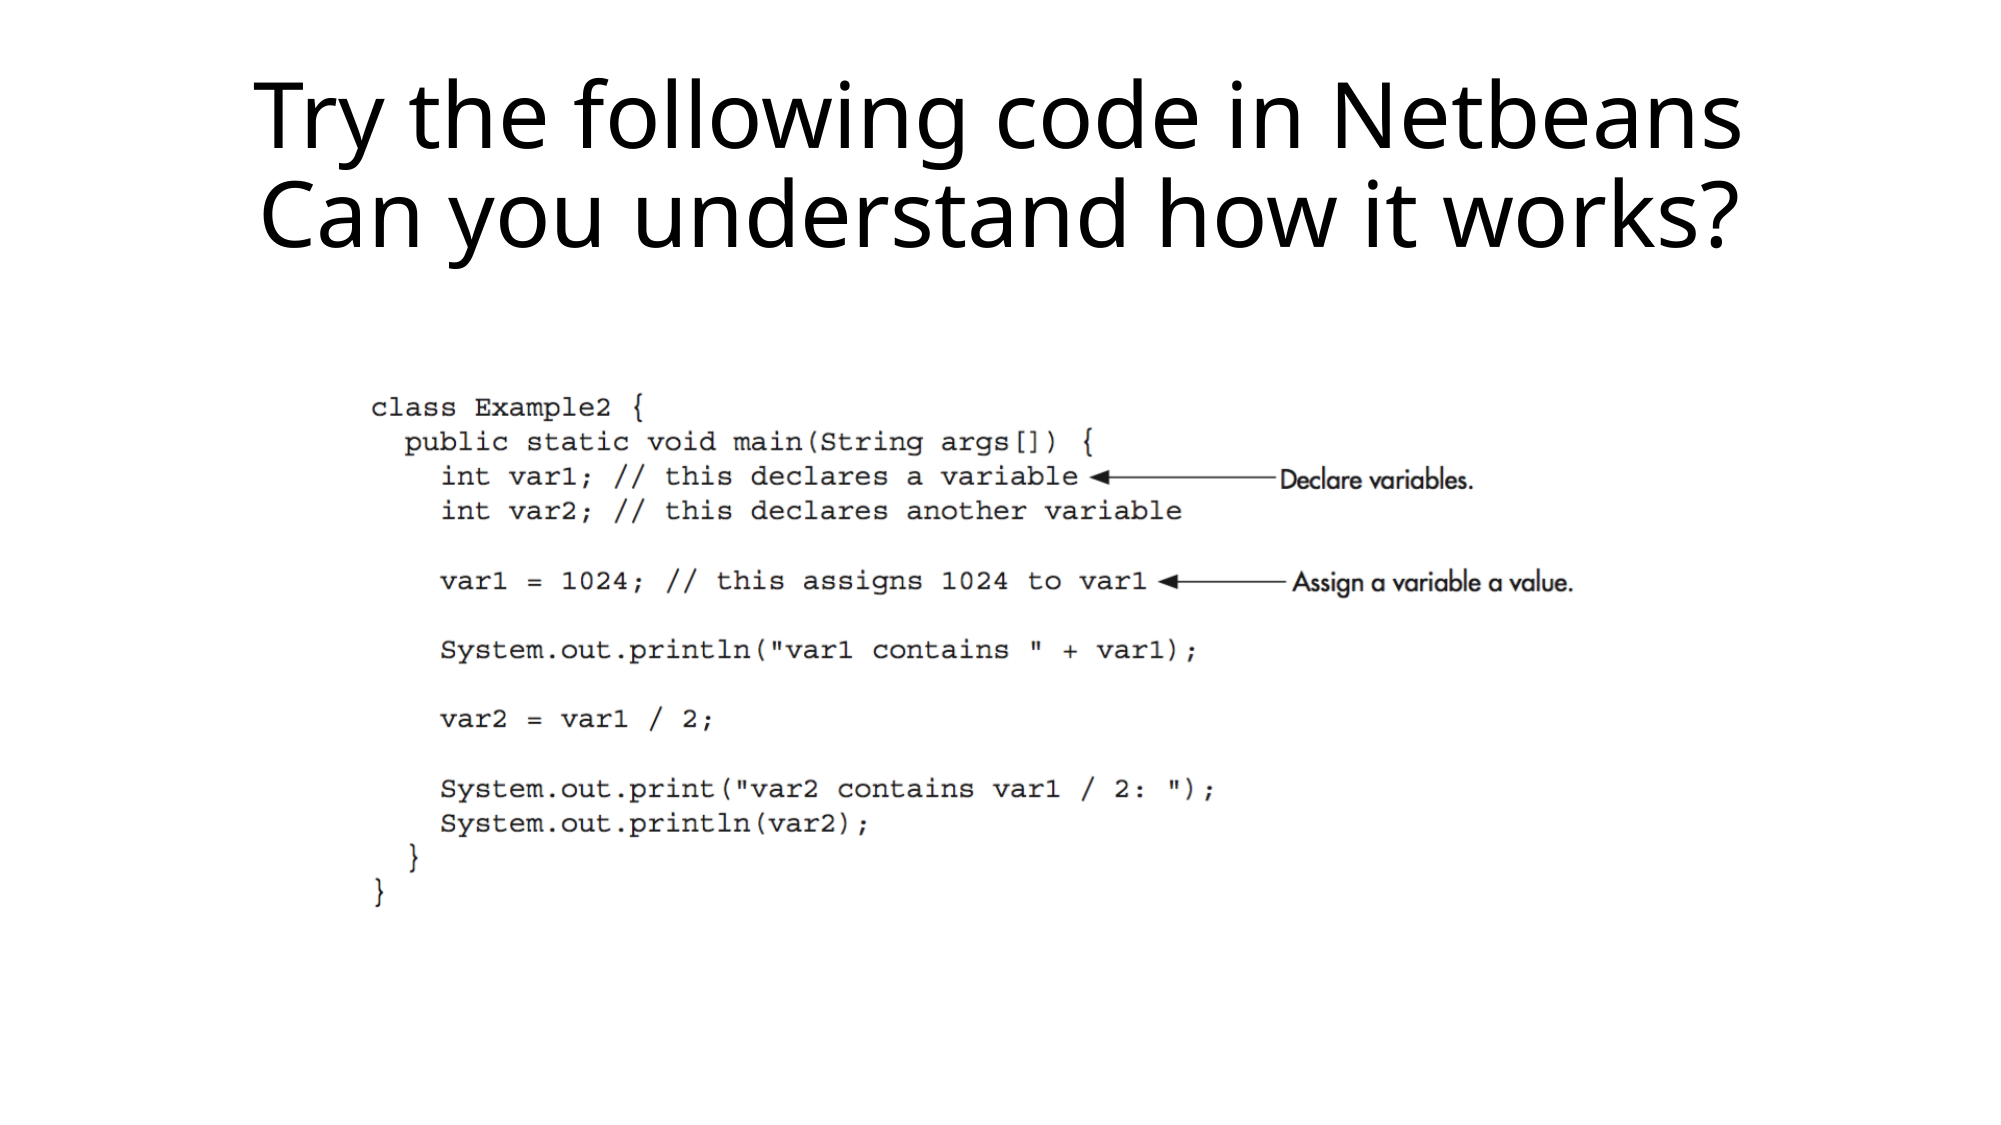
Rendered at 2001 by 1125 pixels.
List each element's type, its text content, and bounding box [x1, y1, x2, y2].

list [332, 350, 1668, 931]
title Try the following code in Netbeans Can you understand how it works? [137, 59, 1863, 278]
